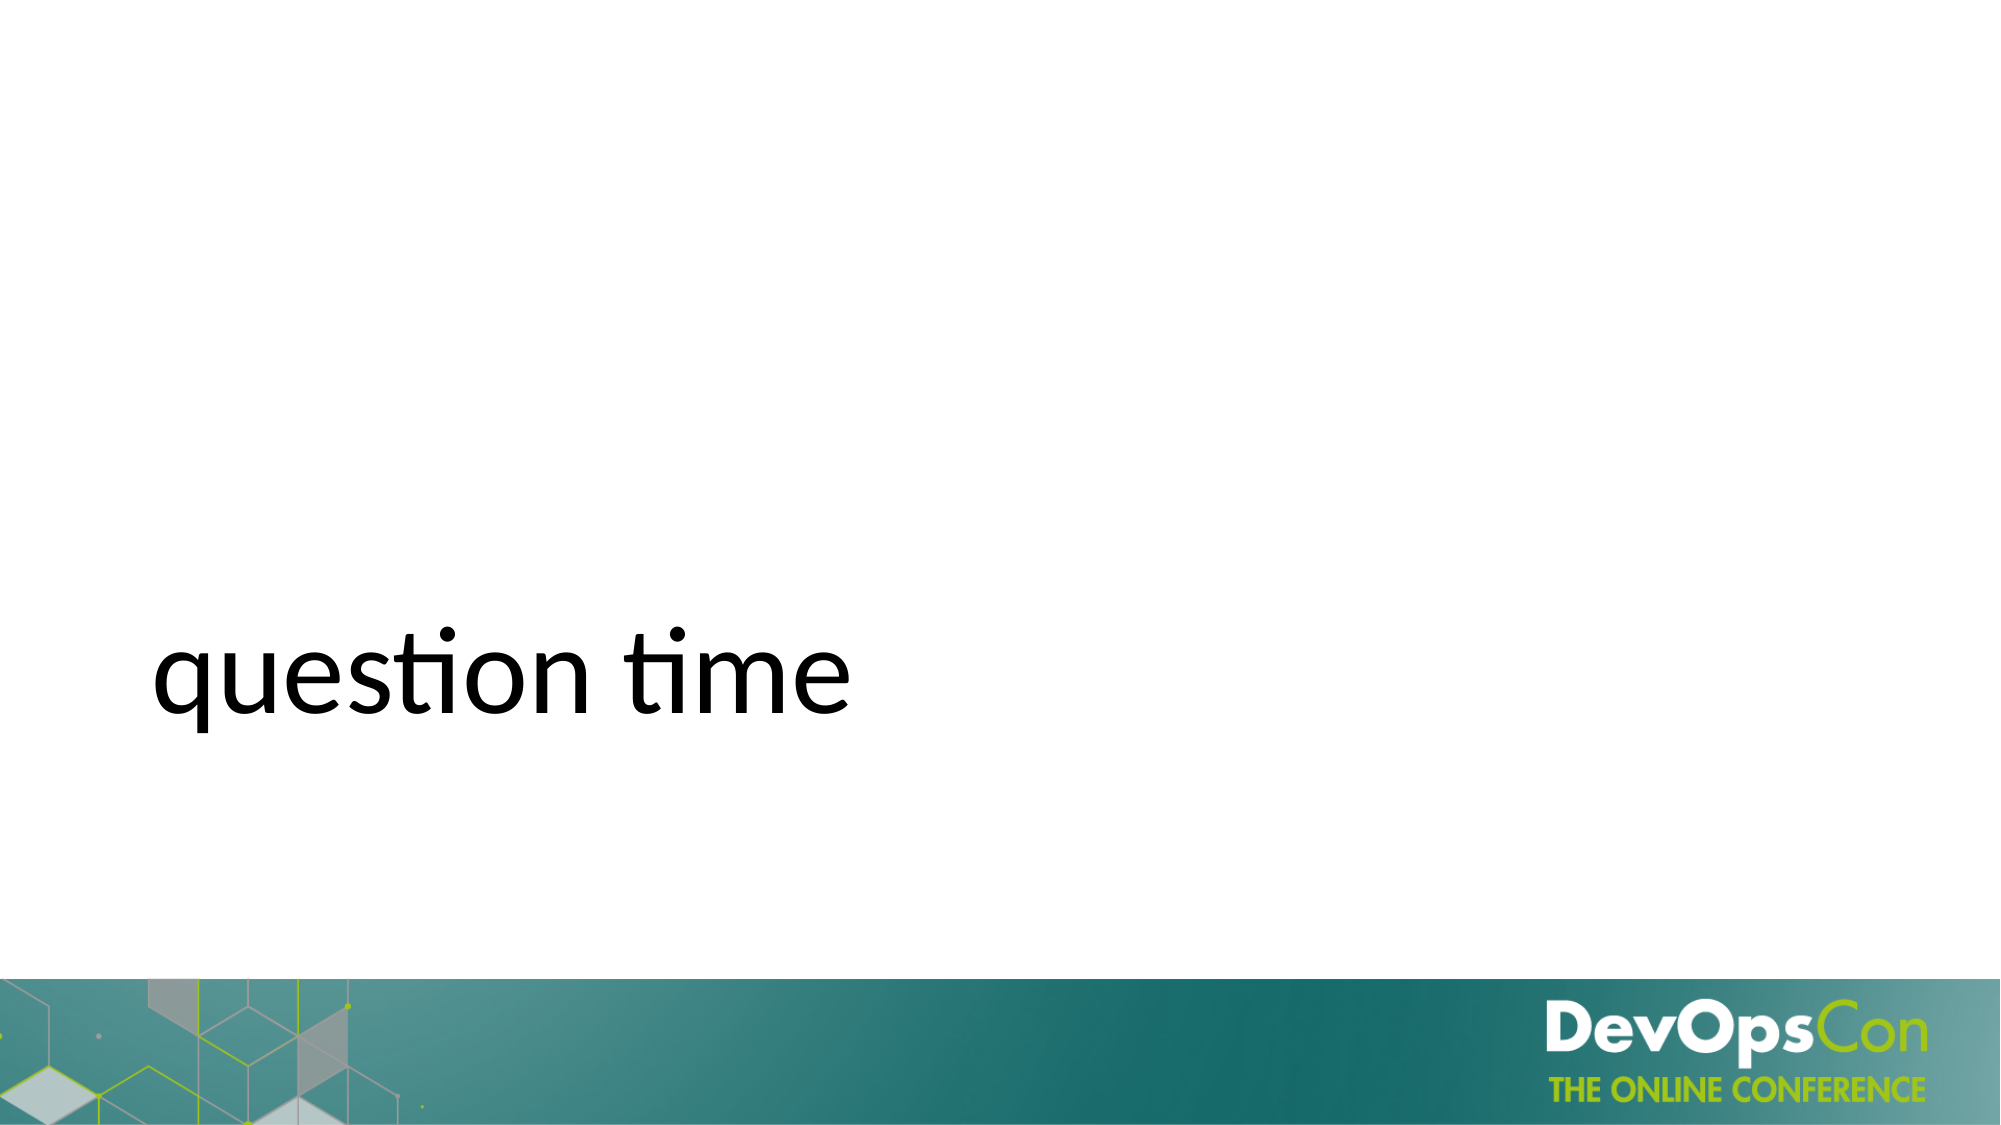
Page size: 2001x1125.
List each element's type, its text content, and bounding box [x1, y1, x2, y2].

picture [0, 0, 2000, 1125]
title question time [136, 280, 1862, 749]
